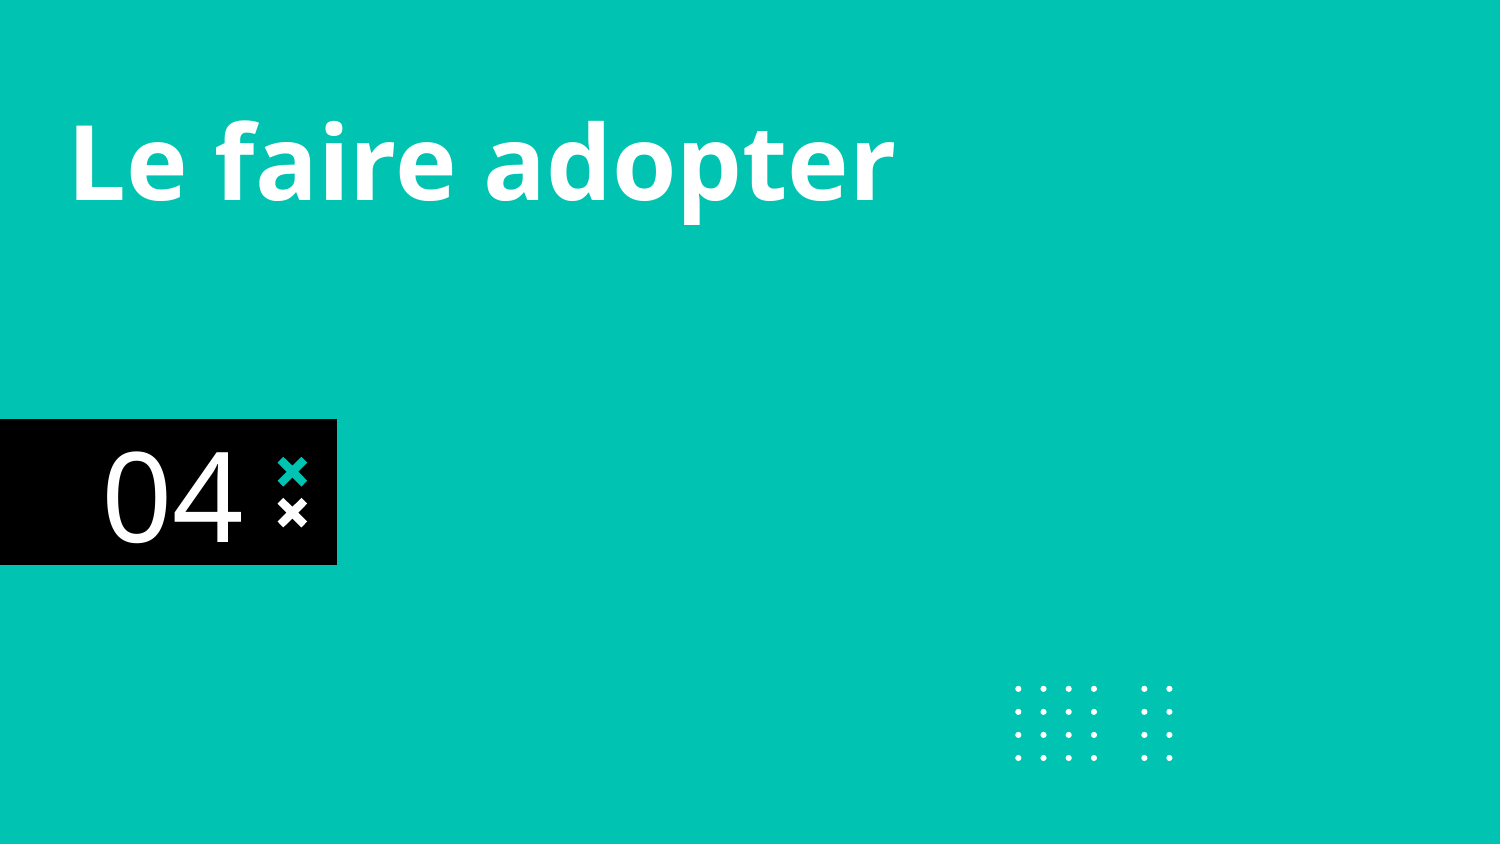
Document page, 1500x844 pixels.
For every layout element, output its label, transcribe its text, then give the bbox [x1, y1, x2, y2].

title 04 [85, 432, 285, 552]
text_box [1014, 685, 1173, 762]
title Le faire adopter [52, 81, 1194, 345]
